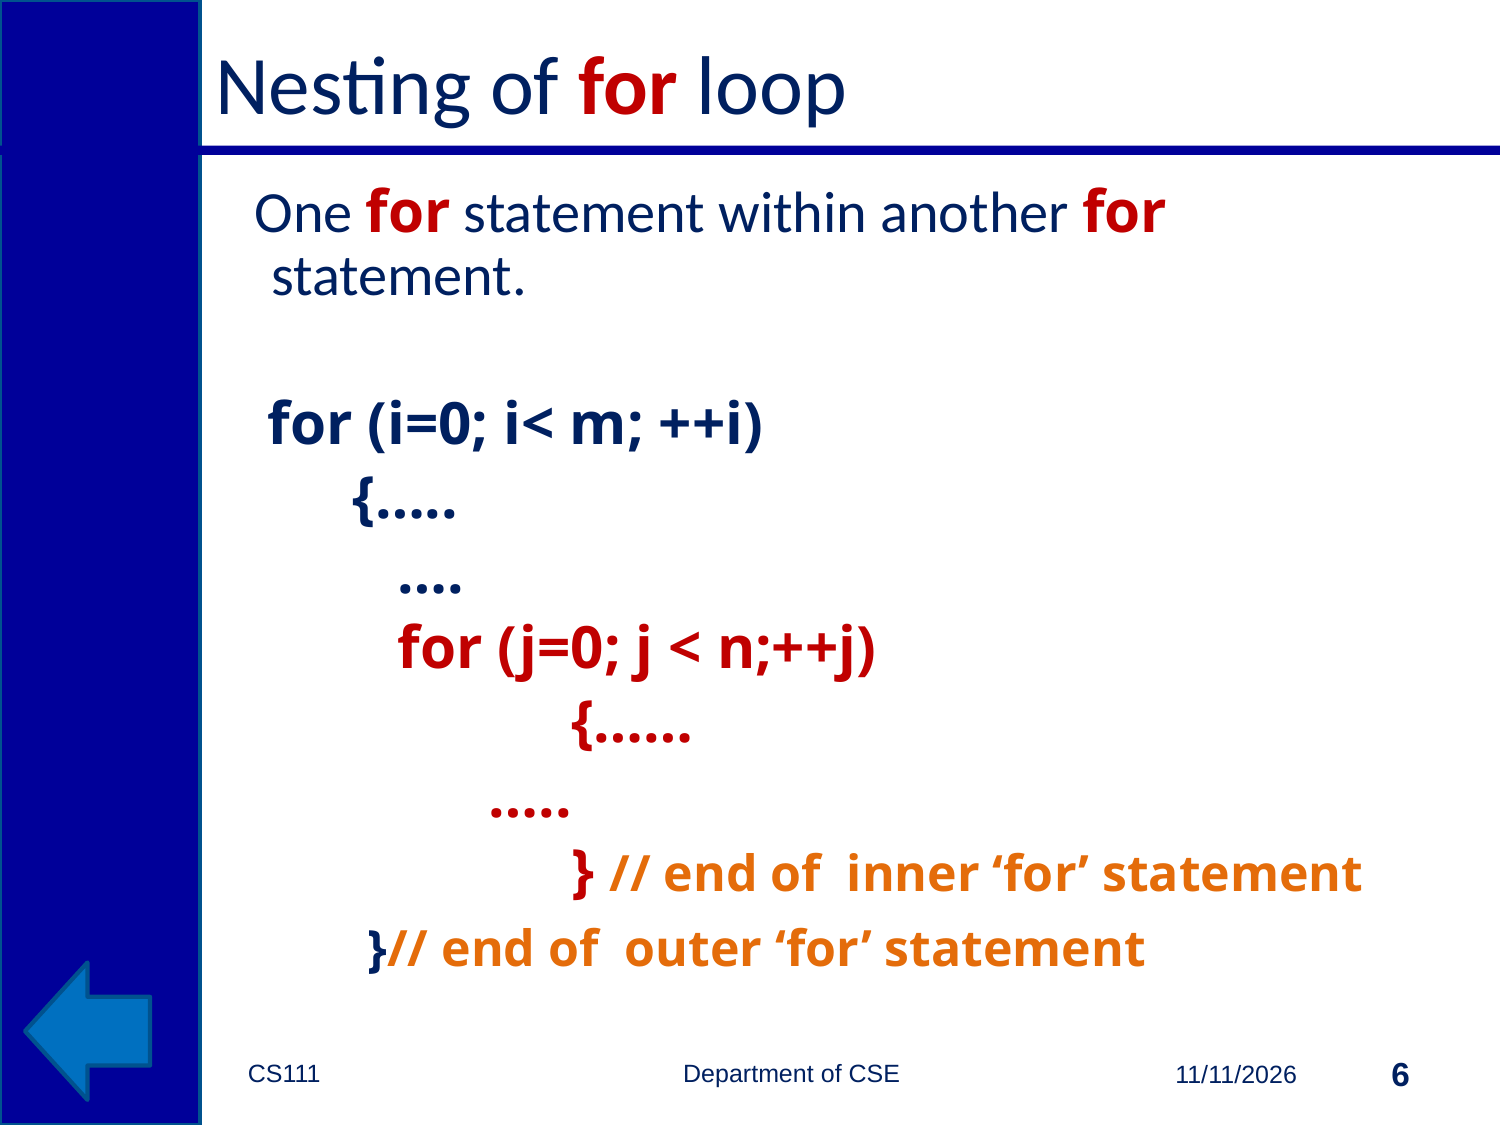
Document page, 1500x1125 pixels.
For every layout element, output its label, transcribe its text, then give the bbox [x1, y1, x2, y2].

slide_number 6 [1312, 1042, 1425, 1103]
text_box [23, 960, 153, 1102]
list One for statement within another for statement. for (i=0; i< m; ++i) {….. …. for (j=0; j < n;++j) {…… ….. } // end of inner ‘for’ statement }// end of outer ‘for’ statement [200, 174, 1425, 1005]
footer CS111 Department of CSE [212, 1042, 938, 1103]
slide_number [1050, 1043, 1313, 1104]
title Nesting of for loop [200, 24, 1375, 138]
